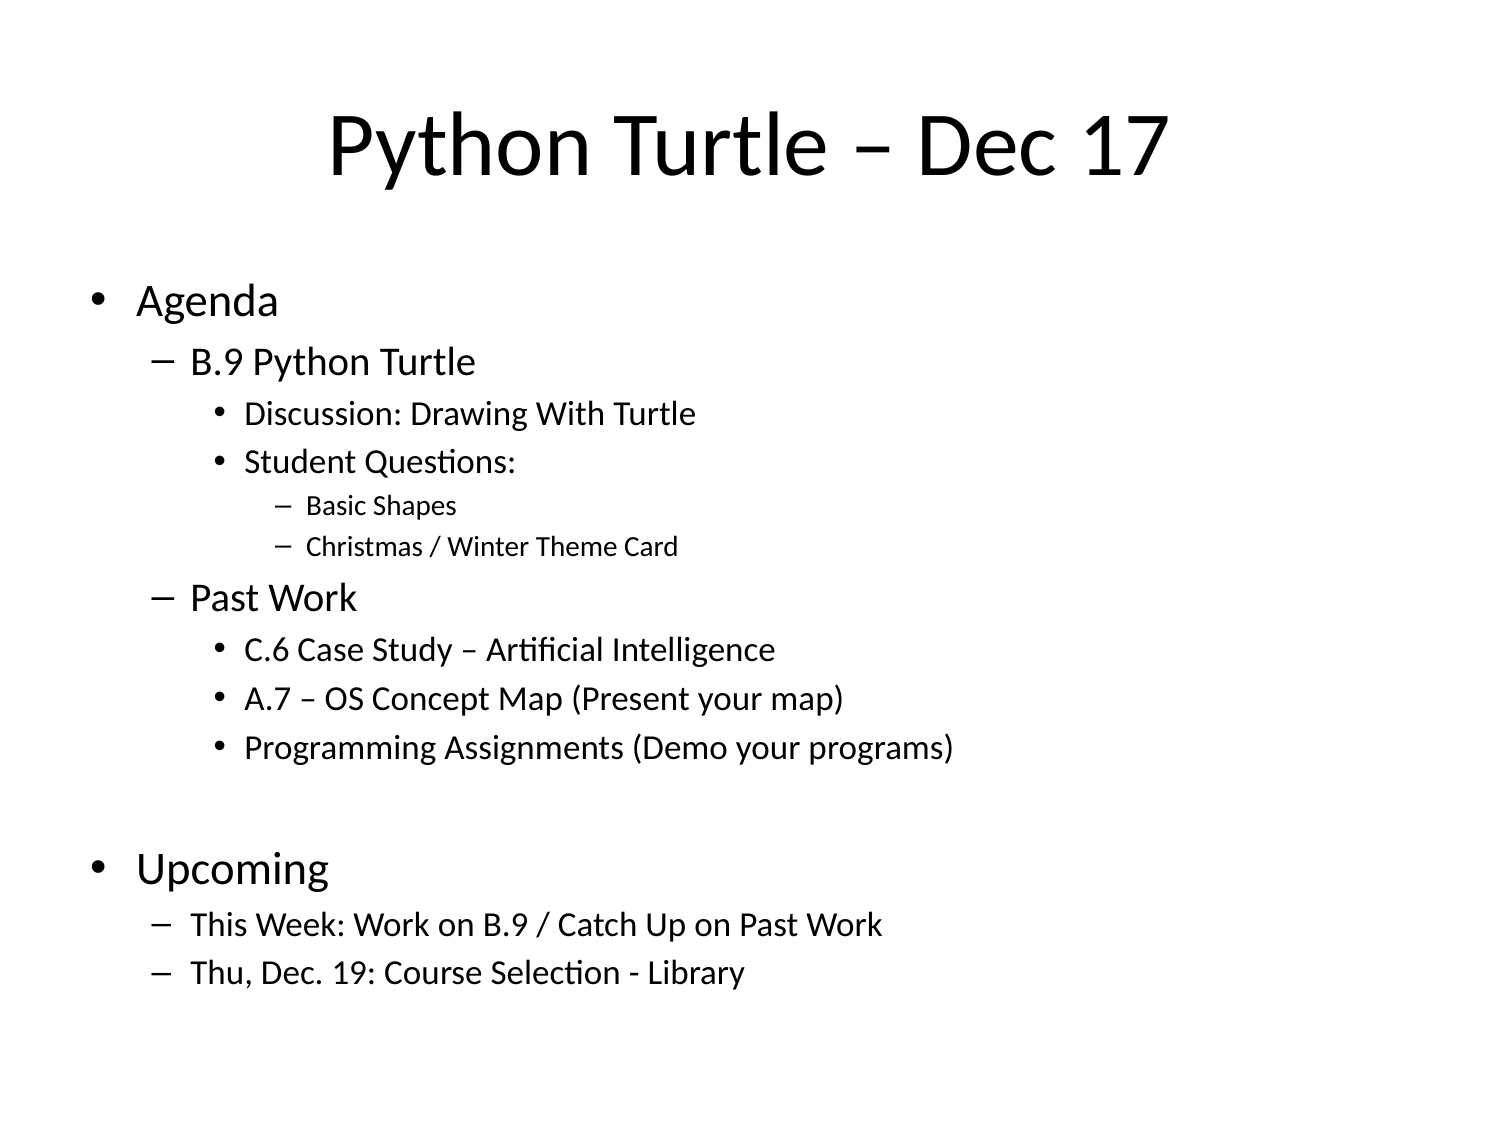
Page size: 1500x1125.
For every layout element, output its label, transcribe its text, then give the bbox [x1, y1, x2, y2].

list Agenda B.9 Python Turtle Discussion: Drawing With Turtle Student Questions: Basic Shapes Christmas / Winter Theme Card Past Work C.6 Case Study – Artificial Intelligence A.7 – OS Concept Map (Present your map) Programming Assignments (Demo your programs) Upcoming This Week: Work on B.9 / Catch Up on Past Work Thu, Dec. 19: Course Selection - Library [75, 262, 1425, 1005]
title Python Turtle – Dec 17 [75, 45, 1425, 233]
